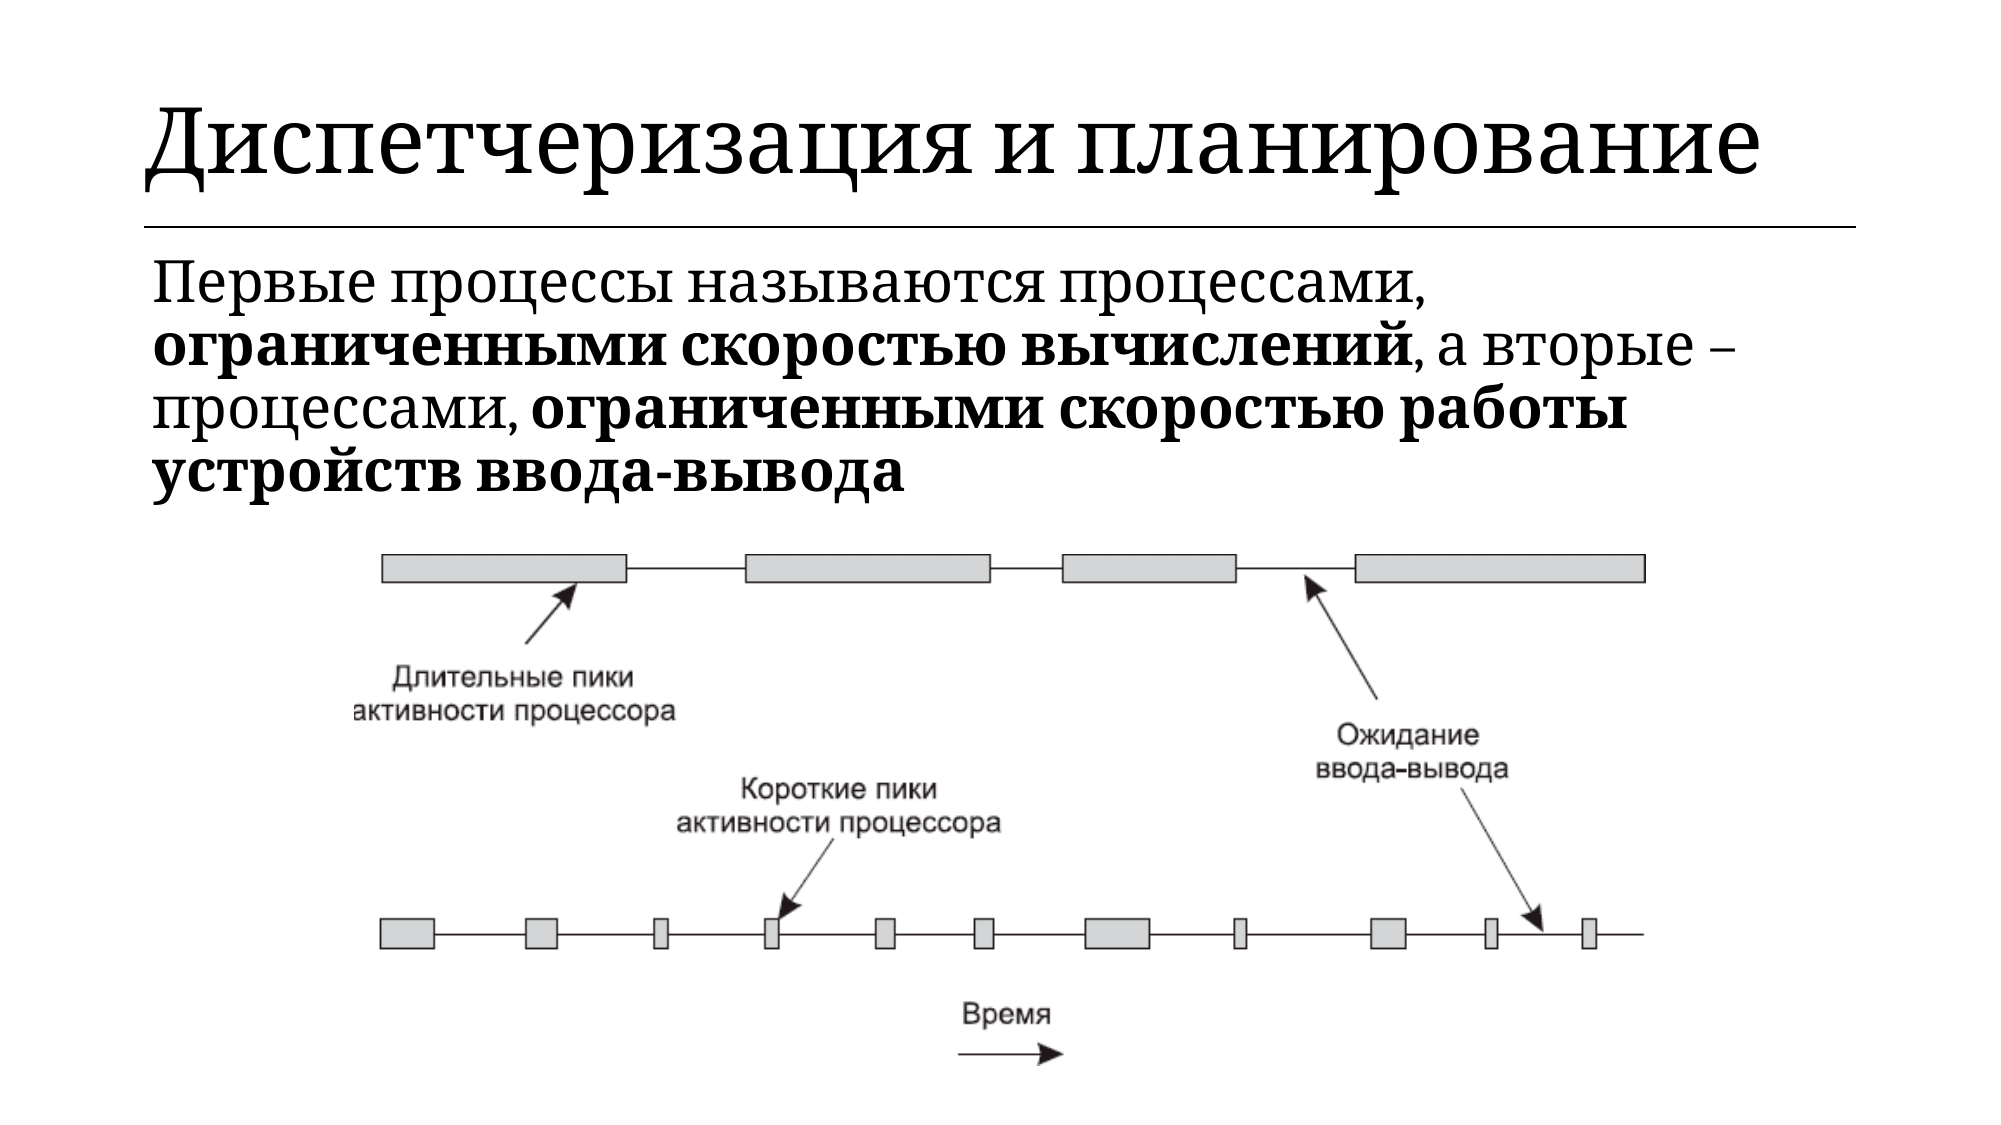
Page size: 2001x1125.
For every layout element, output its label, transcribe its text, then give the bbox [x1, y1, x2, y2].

picture [354, 554, 1646, 1066]
list Первые процессы называются процессами, ограниченными скоростью вычислений, а вторые – процессами, ограниченными скоростью работы устройств ввода-вывода [137, 245, 1856, 1066]
table_header Диспетчеризация и планирование [144, 60, 1856, 226]
